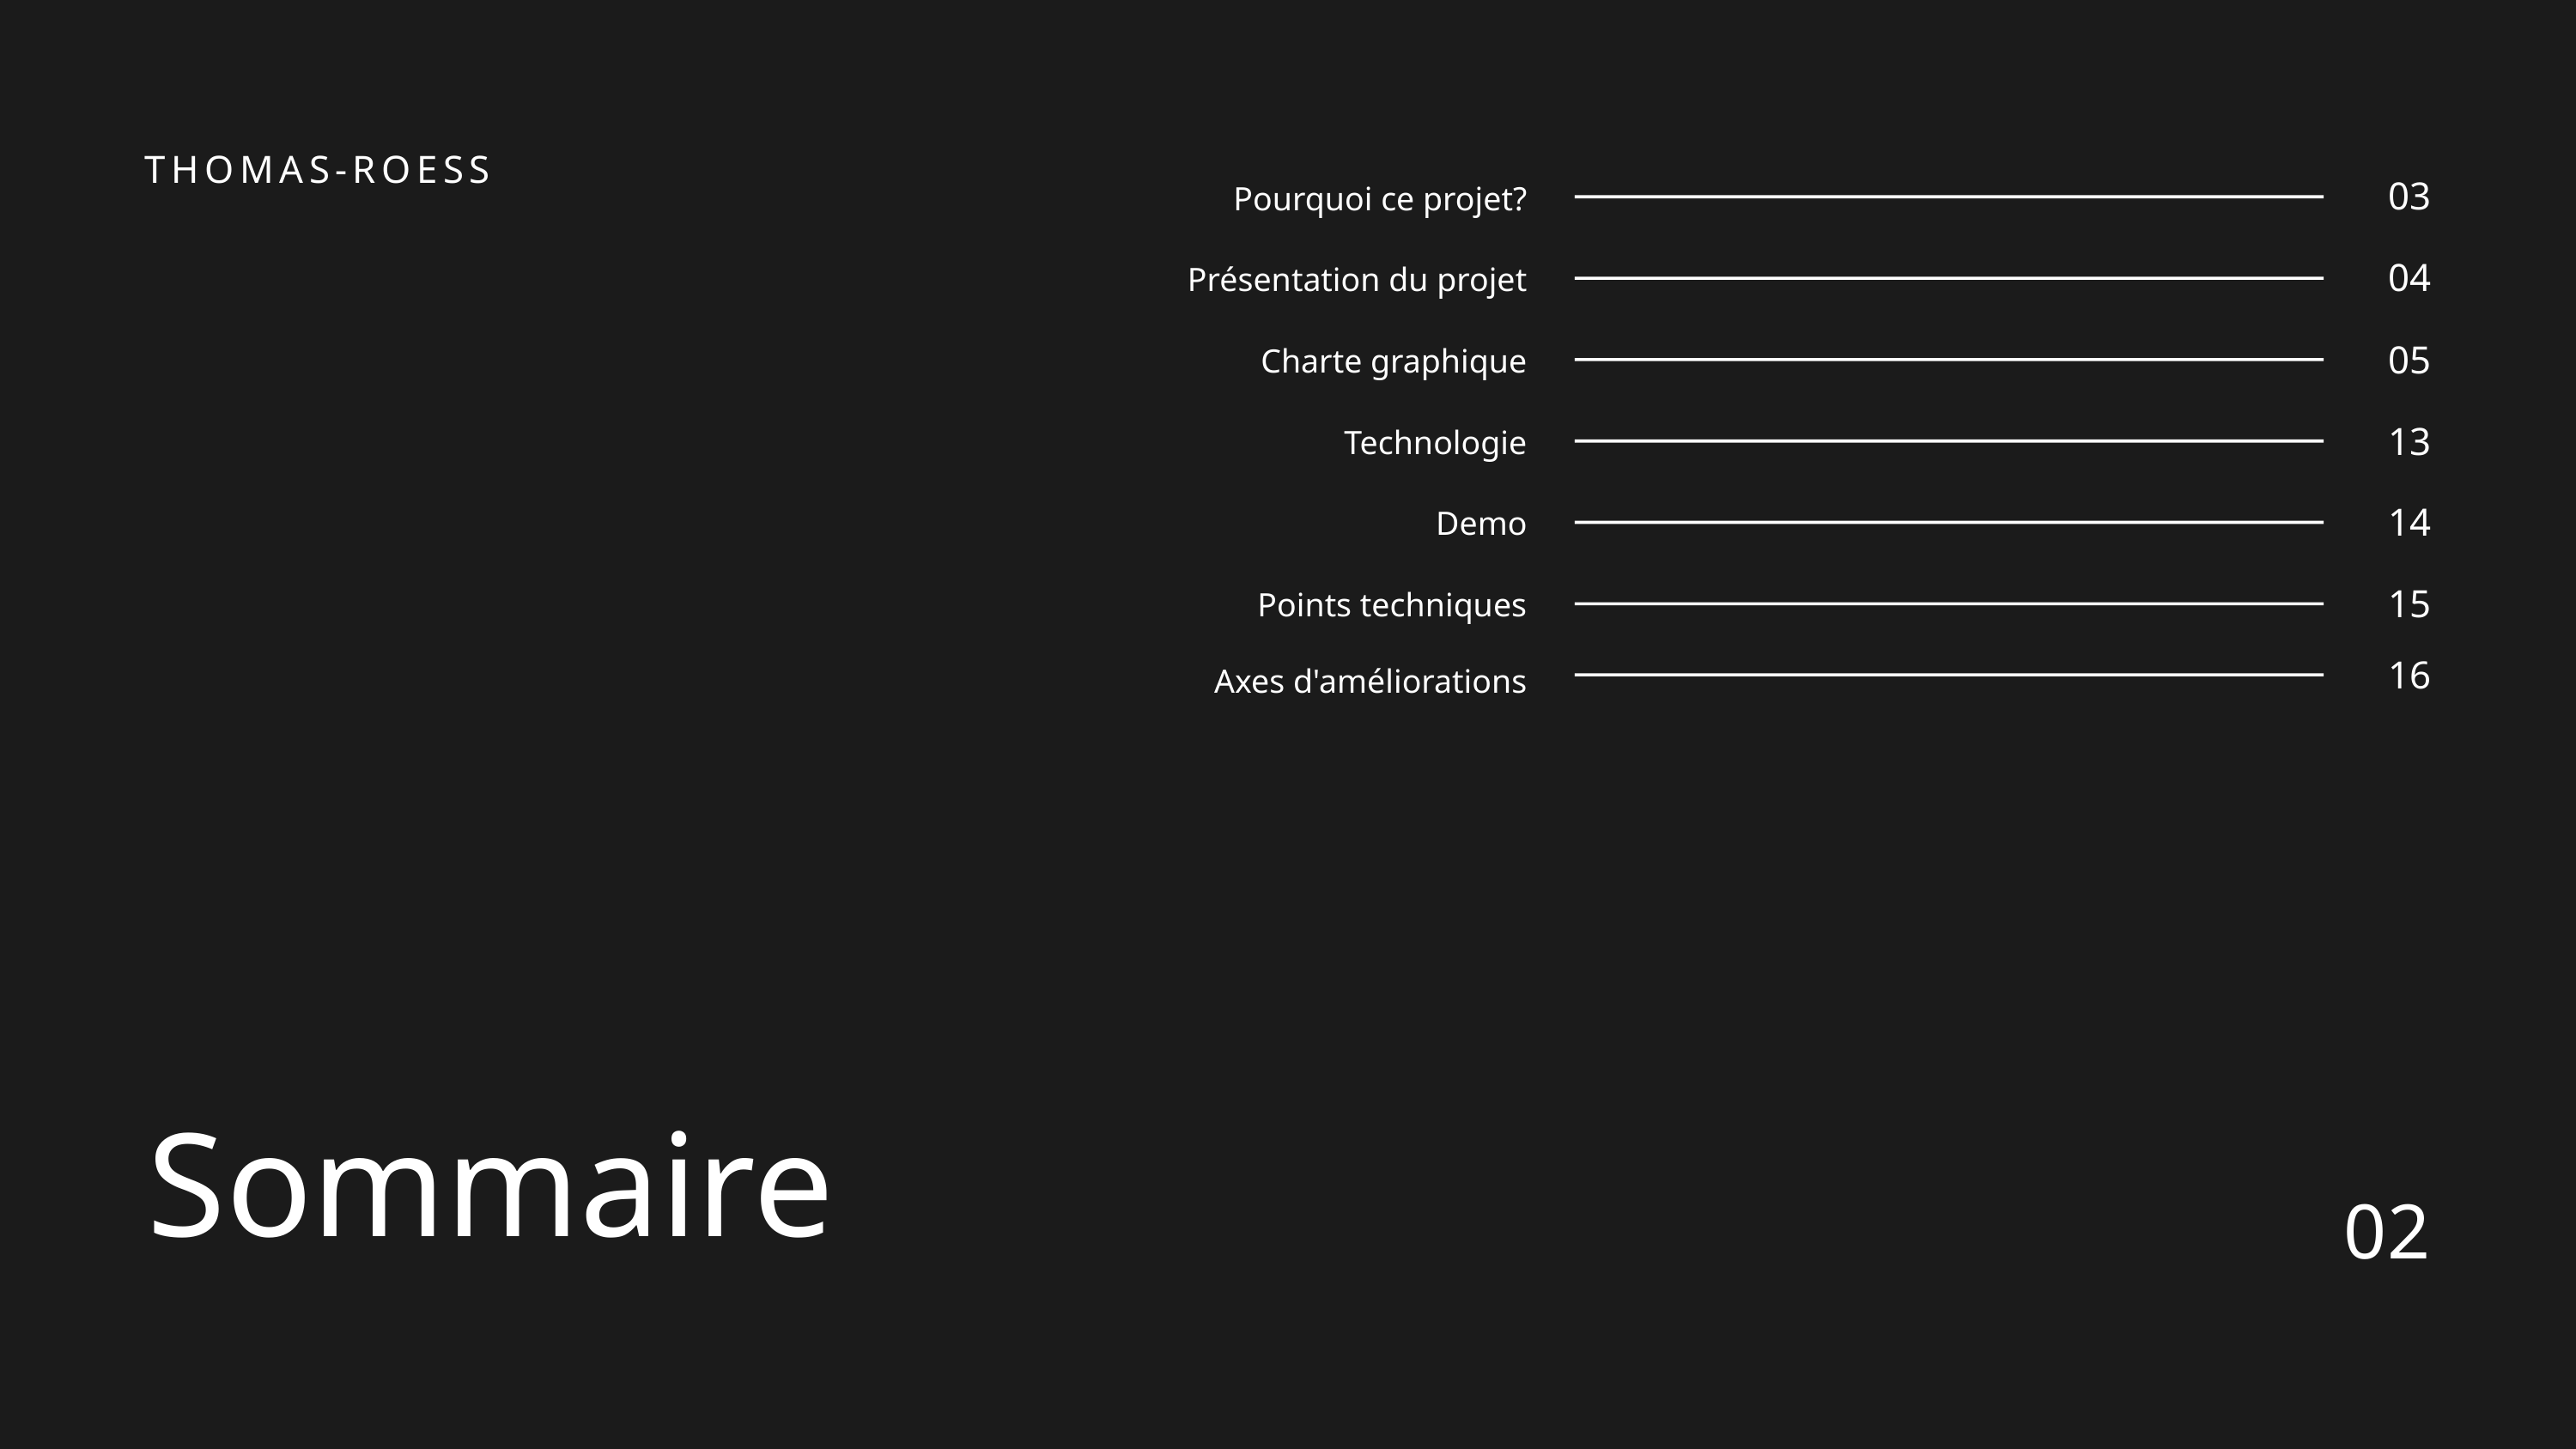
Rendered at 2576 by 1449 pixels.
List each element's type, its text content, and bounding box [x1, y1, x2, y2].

text_box [1574, 439, 2324, 443]
text_box 15 [2336, 573, 2432, 626]
text_box THOMAS-ROESS [144, 137, 592, 191]
text_box 05 [2336, 328, 2432, 381]
text_box 03 [2336, 165, 2432, 218]
text_box 02 [1949, 1168, 2432, 1275]
text_box [1574, 602, 2324, 606]
text_box Pourquoi ce projet? [929, 165, 1528, 217]
text_box Présentation du projet [929, 246, 1528, 299]
text_box 13 [2336, 409, 2432, 463]
text_box Demo [929, 490, 1528, 543]
text_box [1574, 358, 2324, 361]
text_box 04 [2336, 246, 2432, 300]
text_box 16 [2336, 644, 2432, 697]
text_box Sommaire [147, 1107, 1589, 1266]
text_box Axes d'améliorations [929, 647, 1528, 700]
text_box Charte graphique [929, 328, 1528, 380]
text_box 14 [2336, 491, 2432, 544]
text_box Technologie [929, 409, 1528, 462]
text_box [1574, 276, 2324, 280]
text_box [1574, 673, 2324, 676]
text_box [1574, 520, 2324, 524]
text_box Points techniques [929, 572, 1528, 624]
text_box [1574, 195, 2324, 199]
